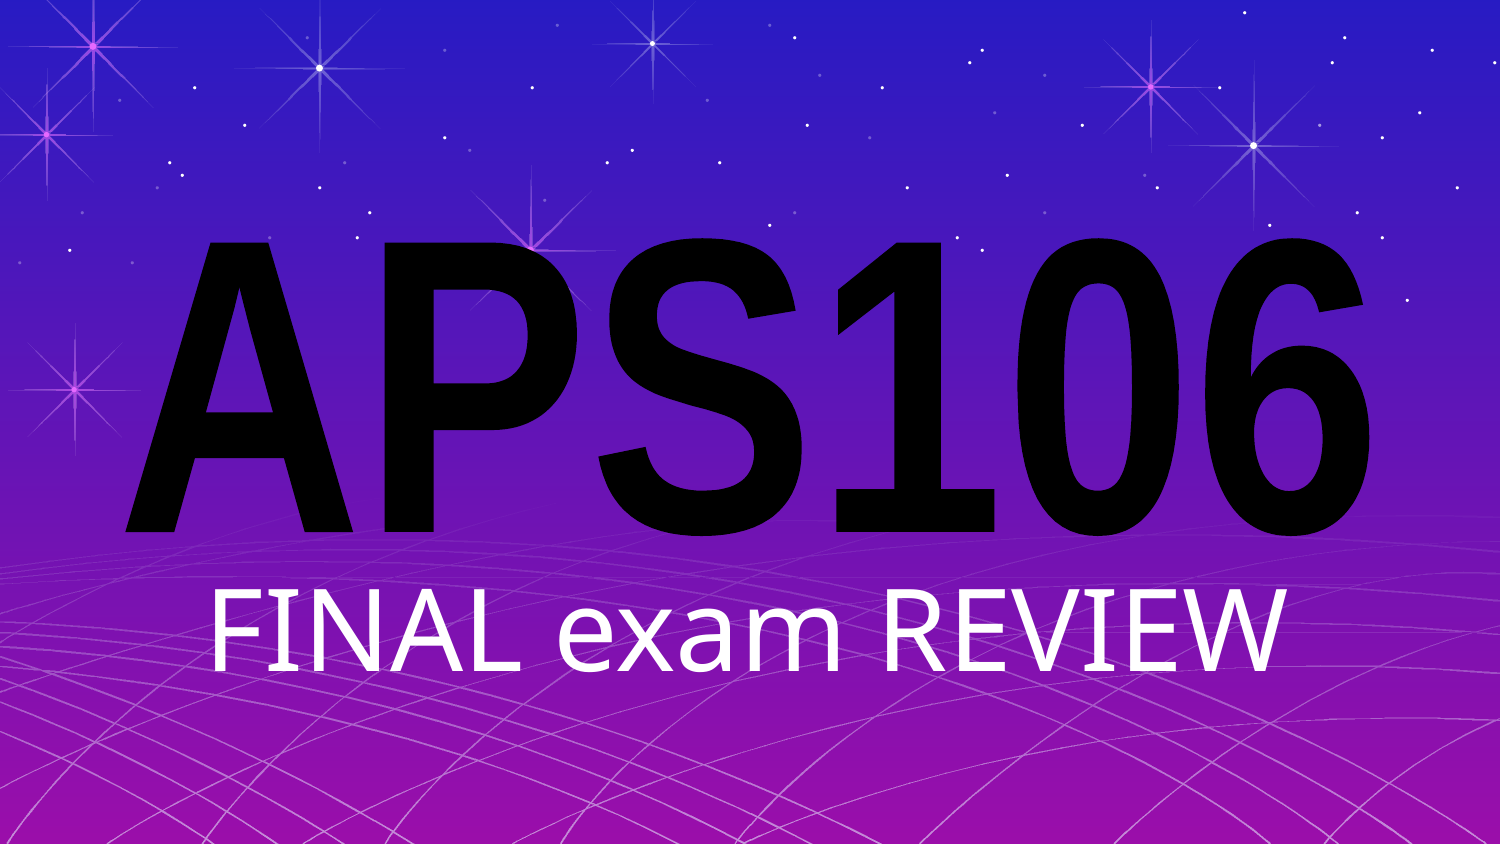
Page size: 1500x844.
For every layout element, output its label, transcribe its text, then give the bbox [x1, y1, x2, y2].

title FINAL exam REVIEW [125, 572, 1370, 672]
